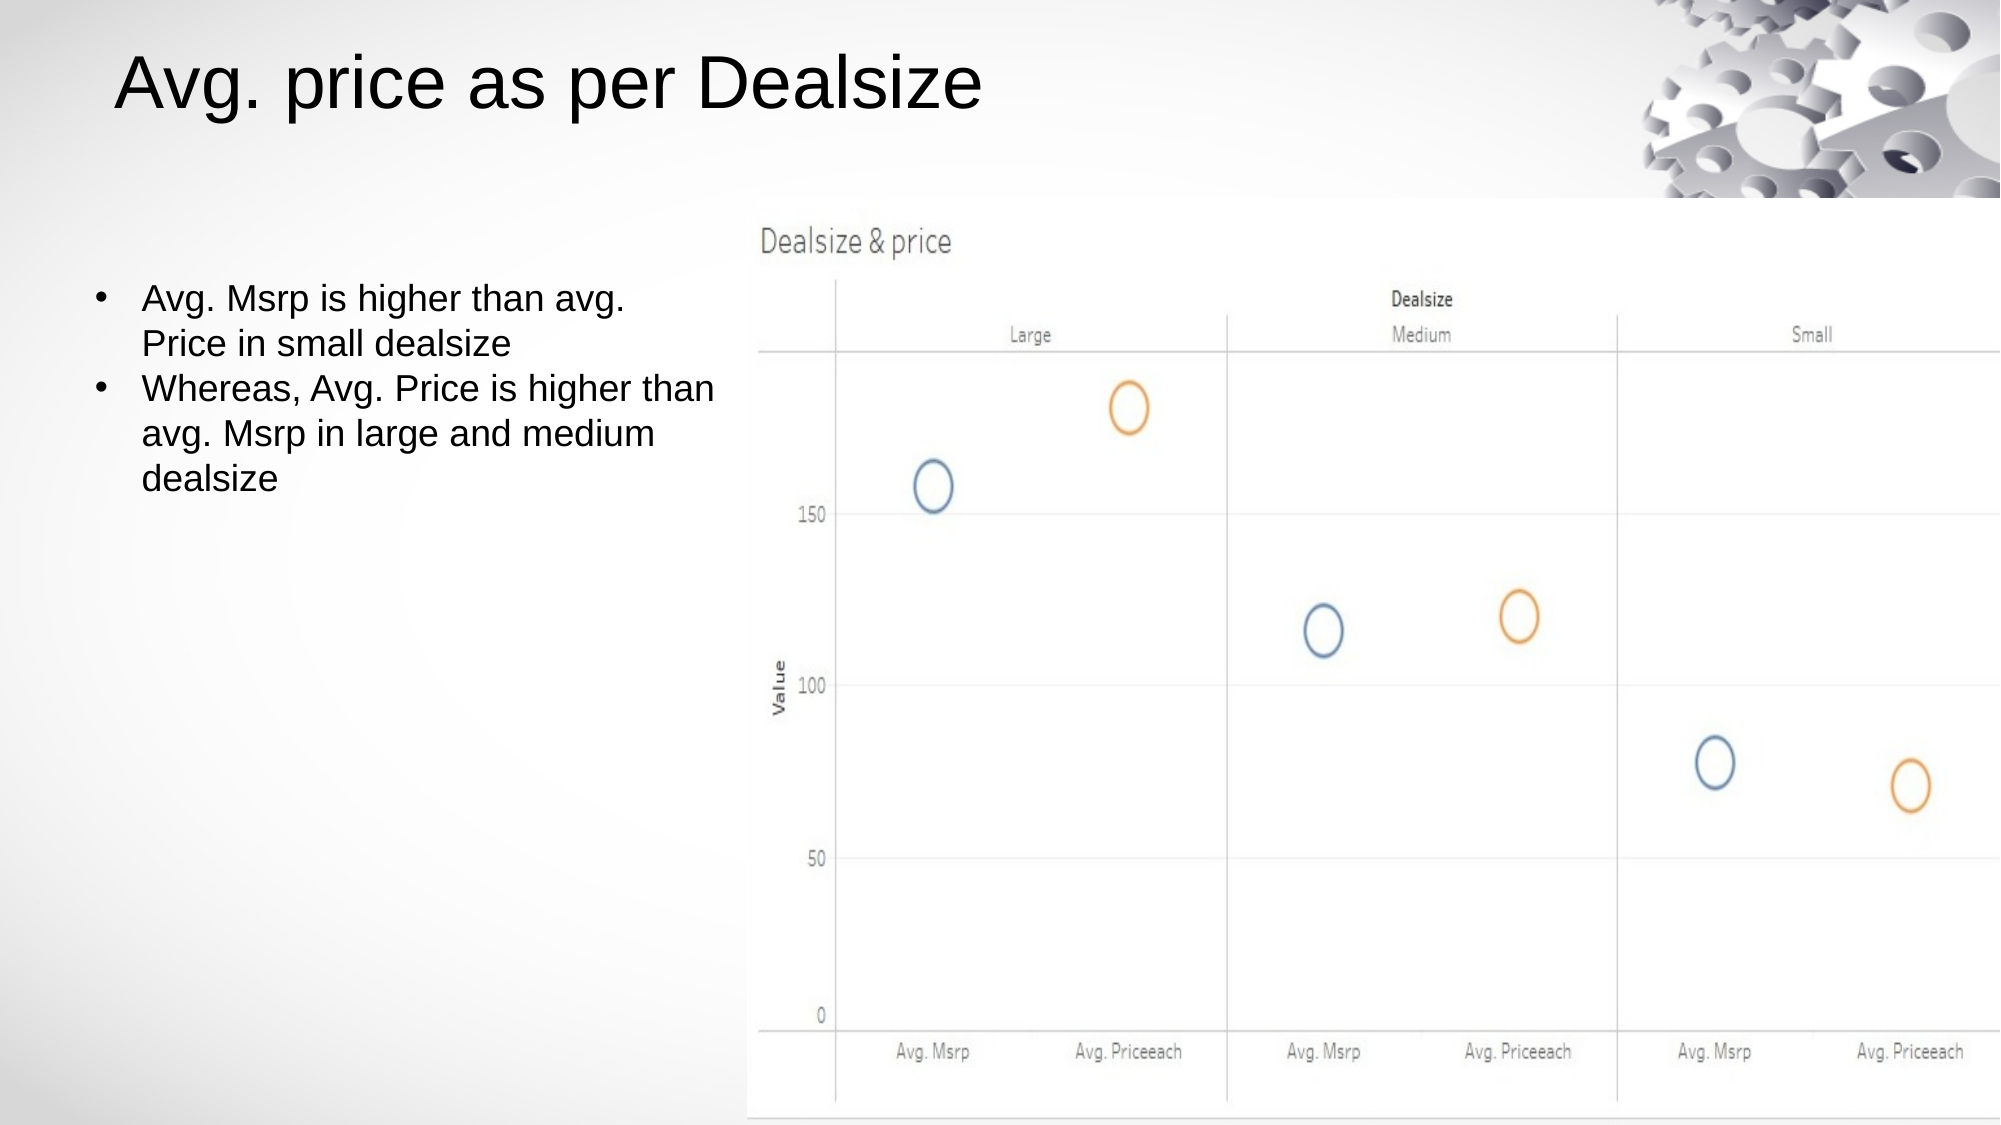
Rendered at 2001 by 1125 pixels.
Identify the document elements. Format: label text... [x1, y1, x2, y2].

title Avg. price as per Dealsize [99, 30, 1901, 127]
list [747, 198, 2000, 1125]
text_box Avg. Msrp is higher than avg. Price in small dealsize Whereas, Avg. Price is higher than avg. Msrp in large and medium dealsize [80, 266, 731, 507]
picture [0, 0, 2000, 1125]
